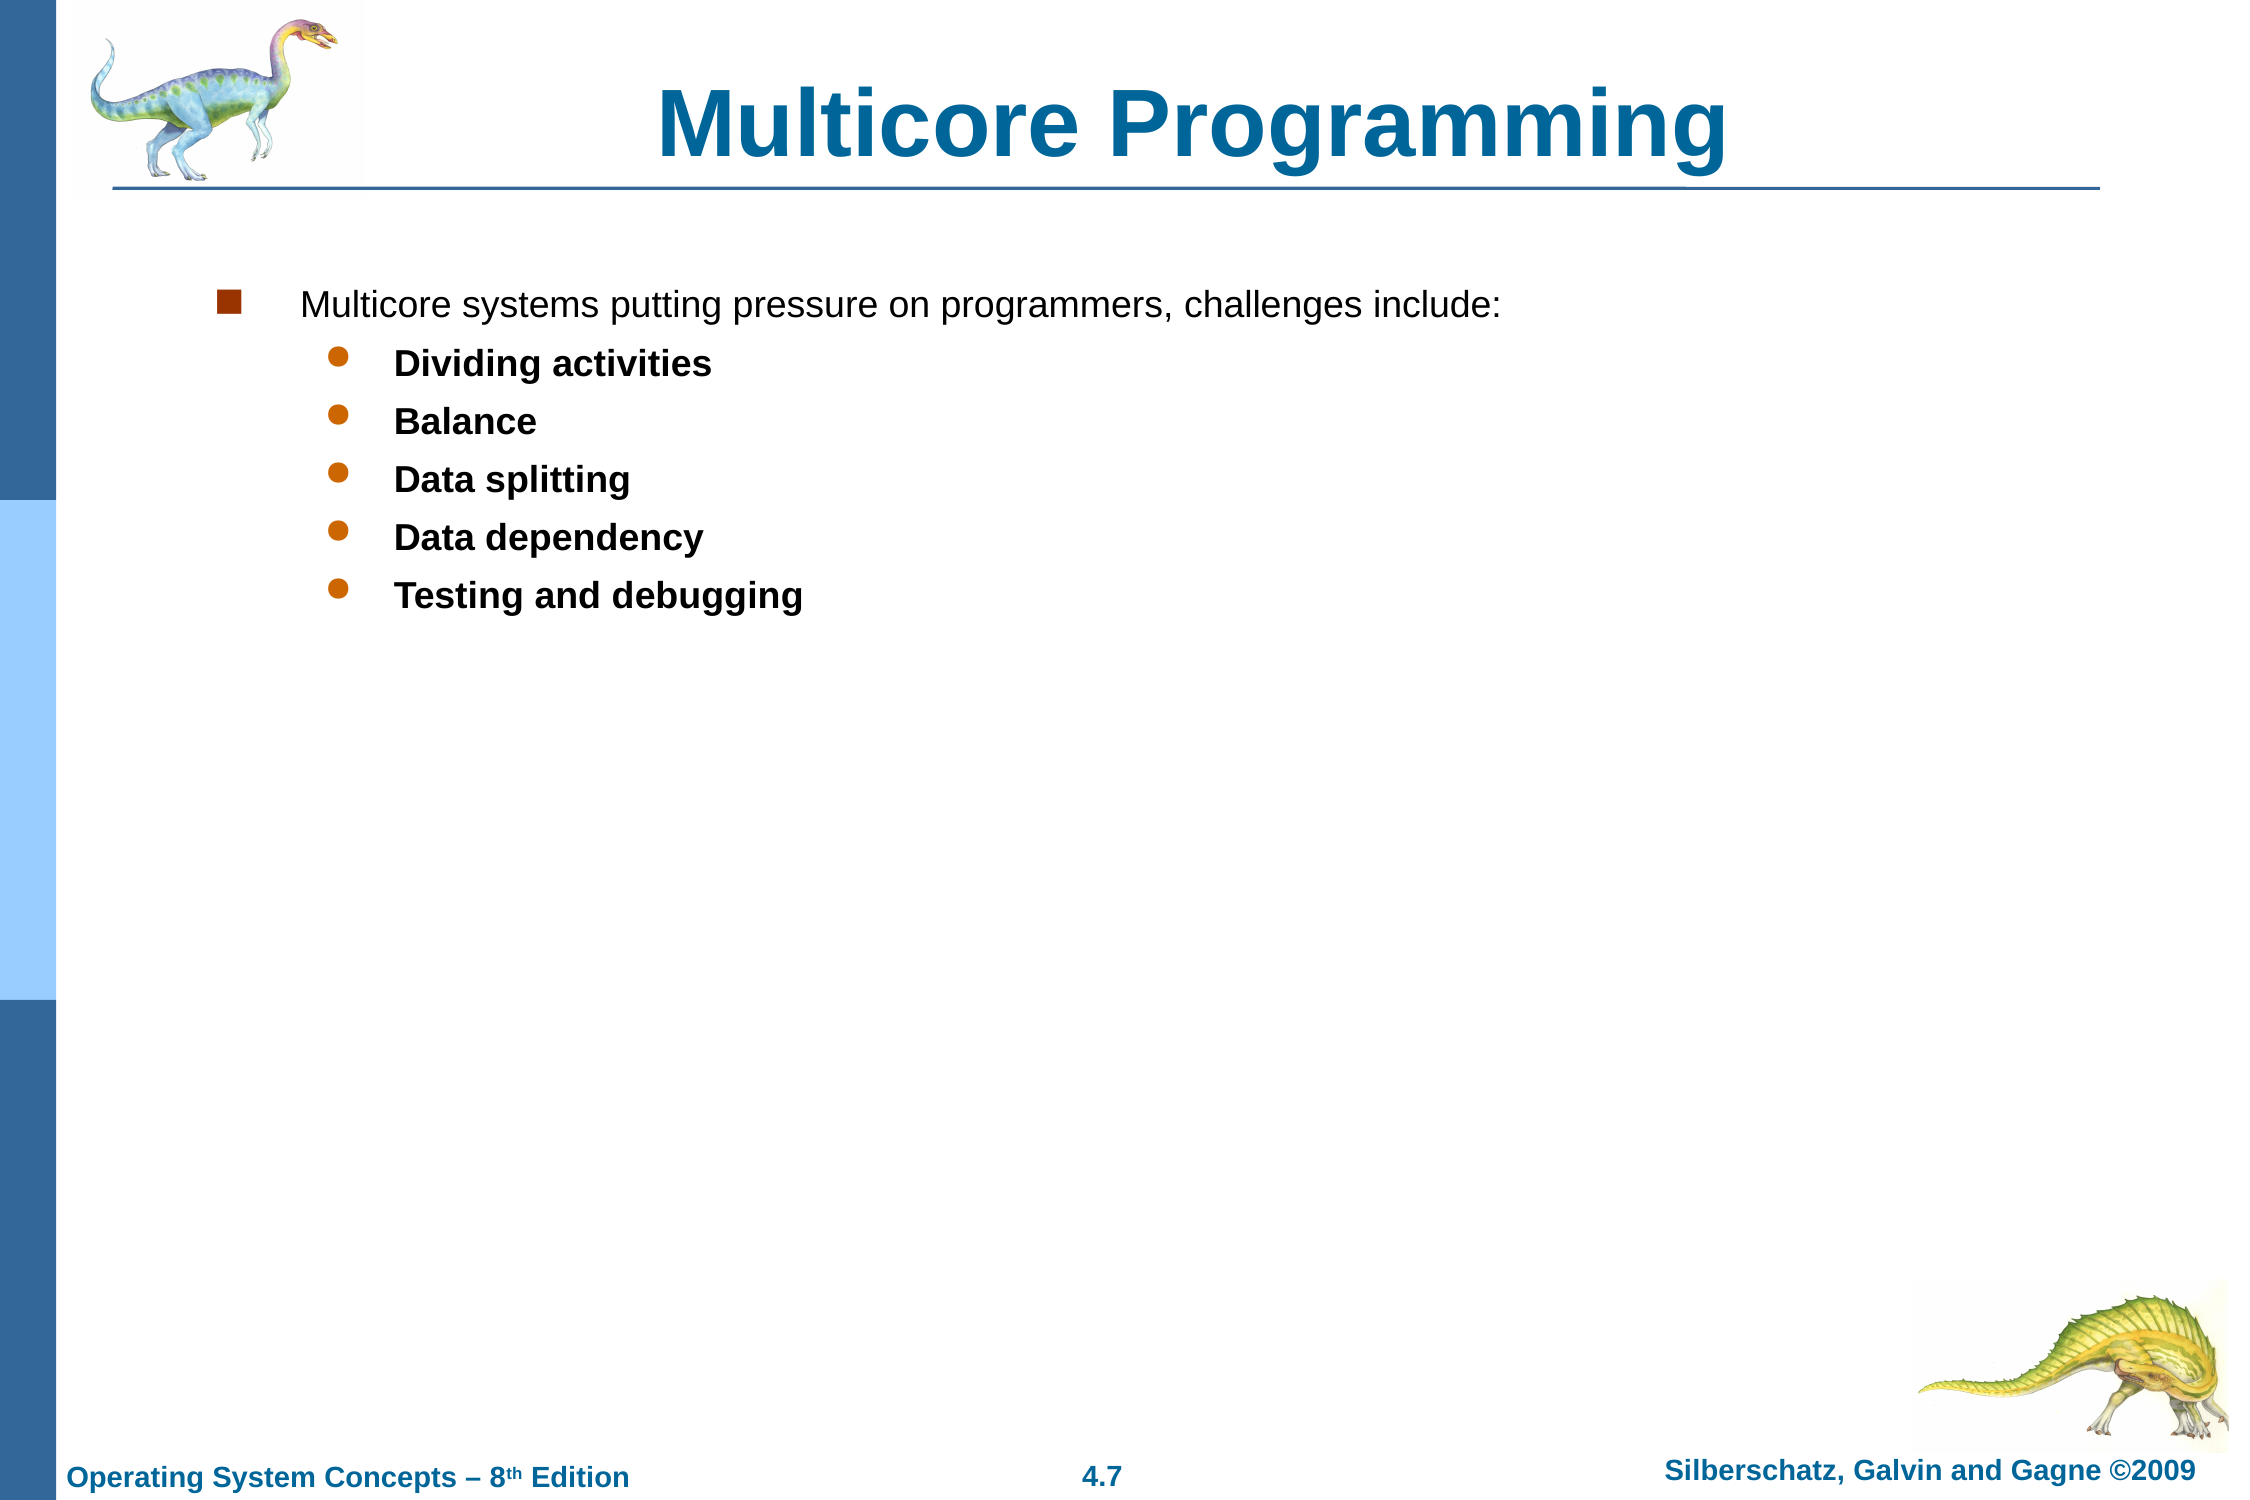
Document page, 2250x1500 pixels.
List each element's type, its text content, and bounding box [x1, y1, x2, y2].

list Multicore systems putting pressure on programmers, challenges include: Dividing activities Balance Data splitting Data dependency Testing and debugging [198, 269, 2100, 1261]
picture [70, 0, 365, 199]
title Multicore Programming [248, 60, 2138, 187]
picture [1913, 1279, 2229, 1453]
